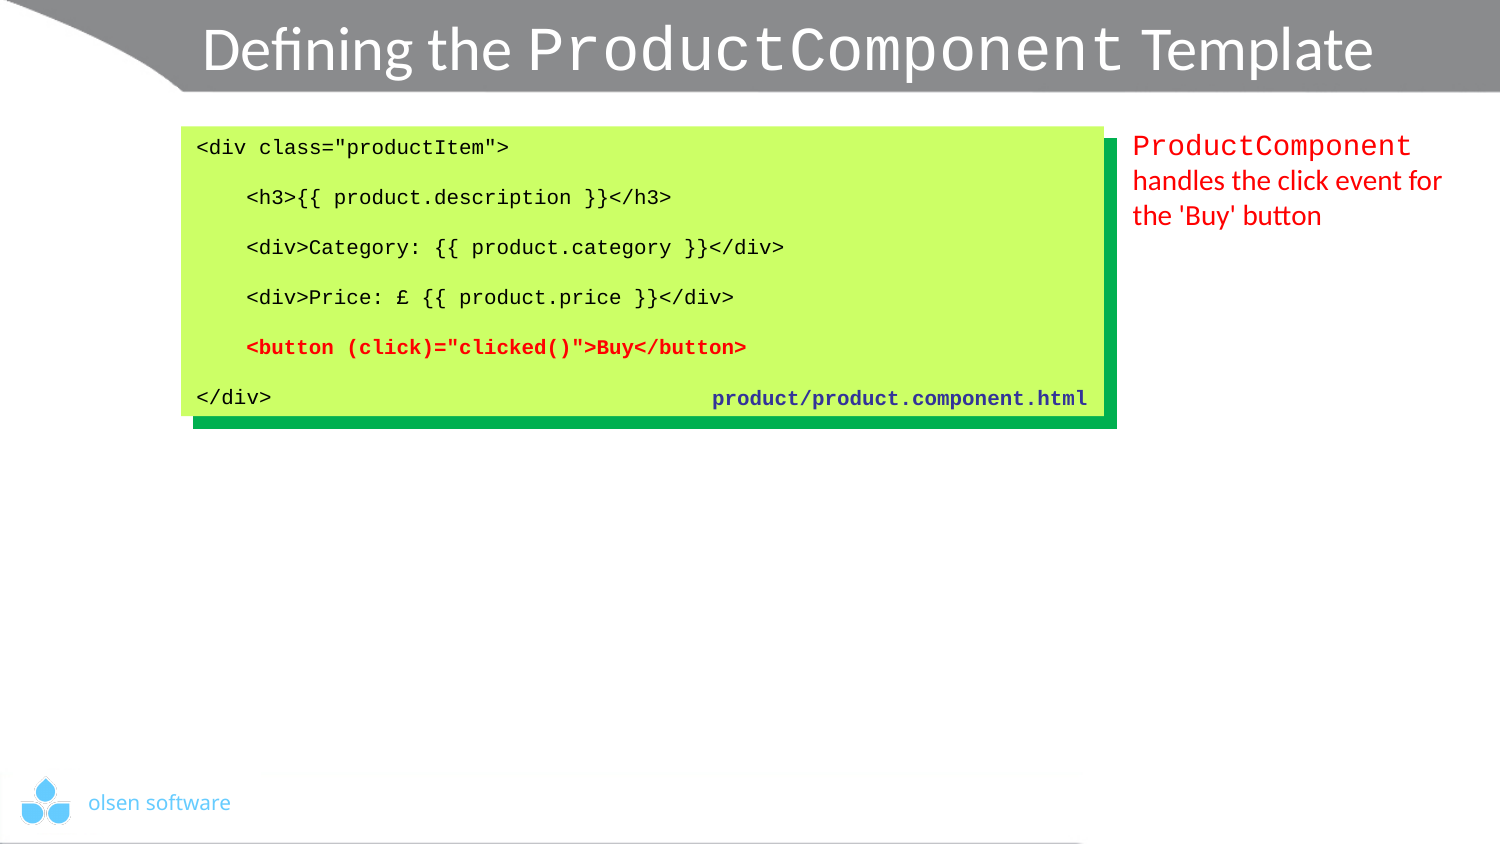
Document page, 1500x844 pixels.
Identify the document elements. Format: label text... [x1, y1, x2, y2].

text_box product/product.component.html [697, 377, 1102, 418]
text_box ProductComponent handles the click event for the 'Buy' button [1117, 119, 1493, 239]
title Defining the ProductComponent Template [187, 0, 1426, 93]
text_box <div class="productItem"> <h3>{{ product.description }}</h3> <div>Category: {{ product.category }}</div> <div>Price: £ {{ product.price }}</div> <button (click)="clicked()">Buy</button> </div> [181, 126, 1104, 417]
picture [0, 0, 1500, 844]
